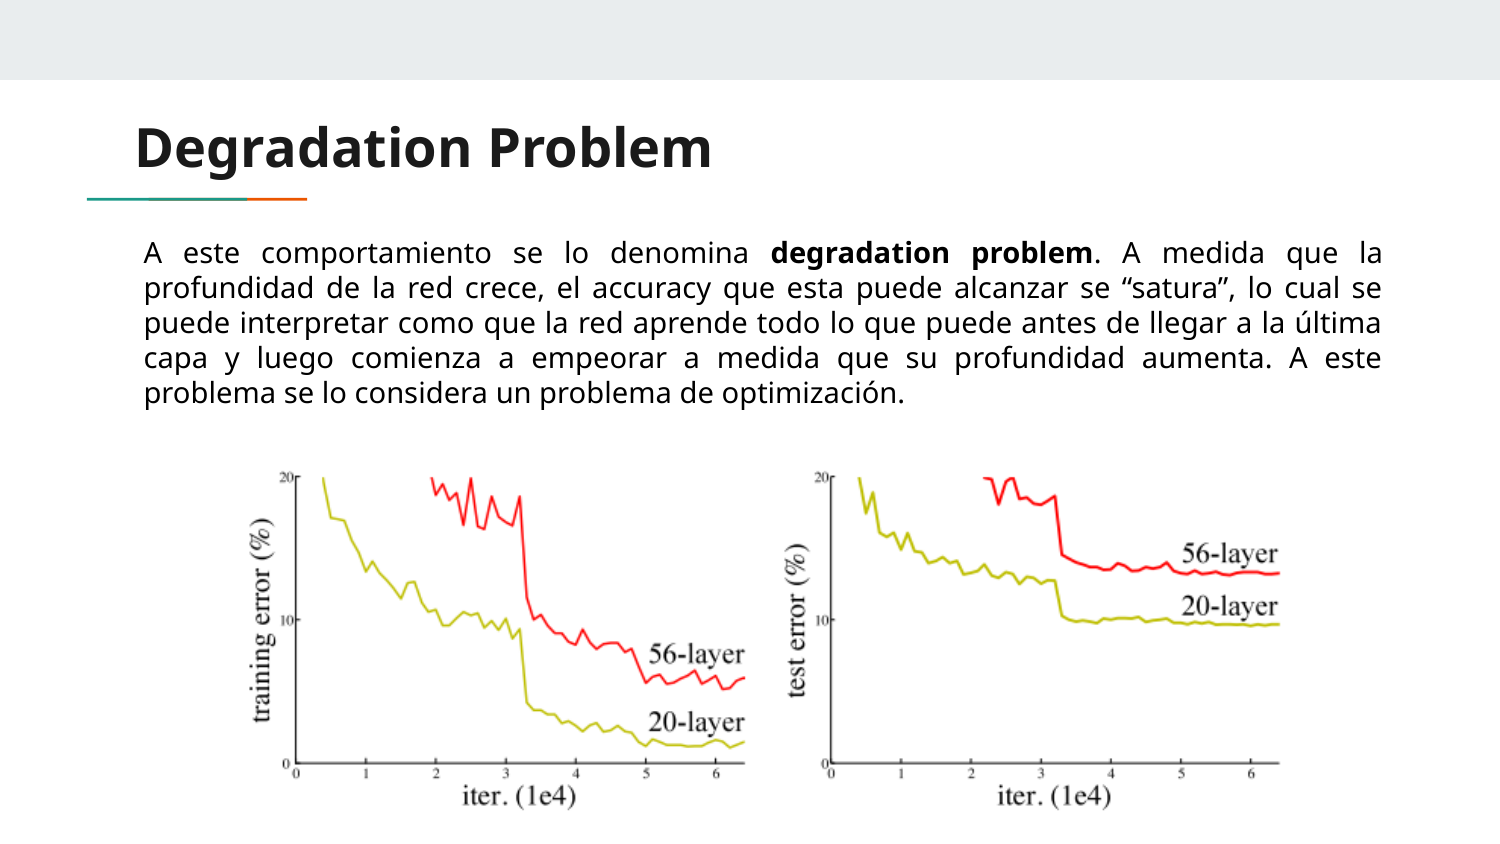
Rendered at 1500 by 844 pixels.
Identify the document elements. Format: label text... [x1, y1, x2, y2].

text_box A este comportamiento se lo denomina degradation problem. A medida que la profundidad de la red crece, el accuracy que esta puede alcanzar se “satura”, lo cual se puede interpretar como que la red aprende todo lo que puede antes de llegar a la última capa y luego comienza a empeorar a medida que su profundidad aumenta. A este problema se lo considera un problema de optimización. [128, 219, 1399, 425]
picture [227, 447, 1300, 821]
title Degradation Problem [119, 98, 1381, 187]
